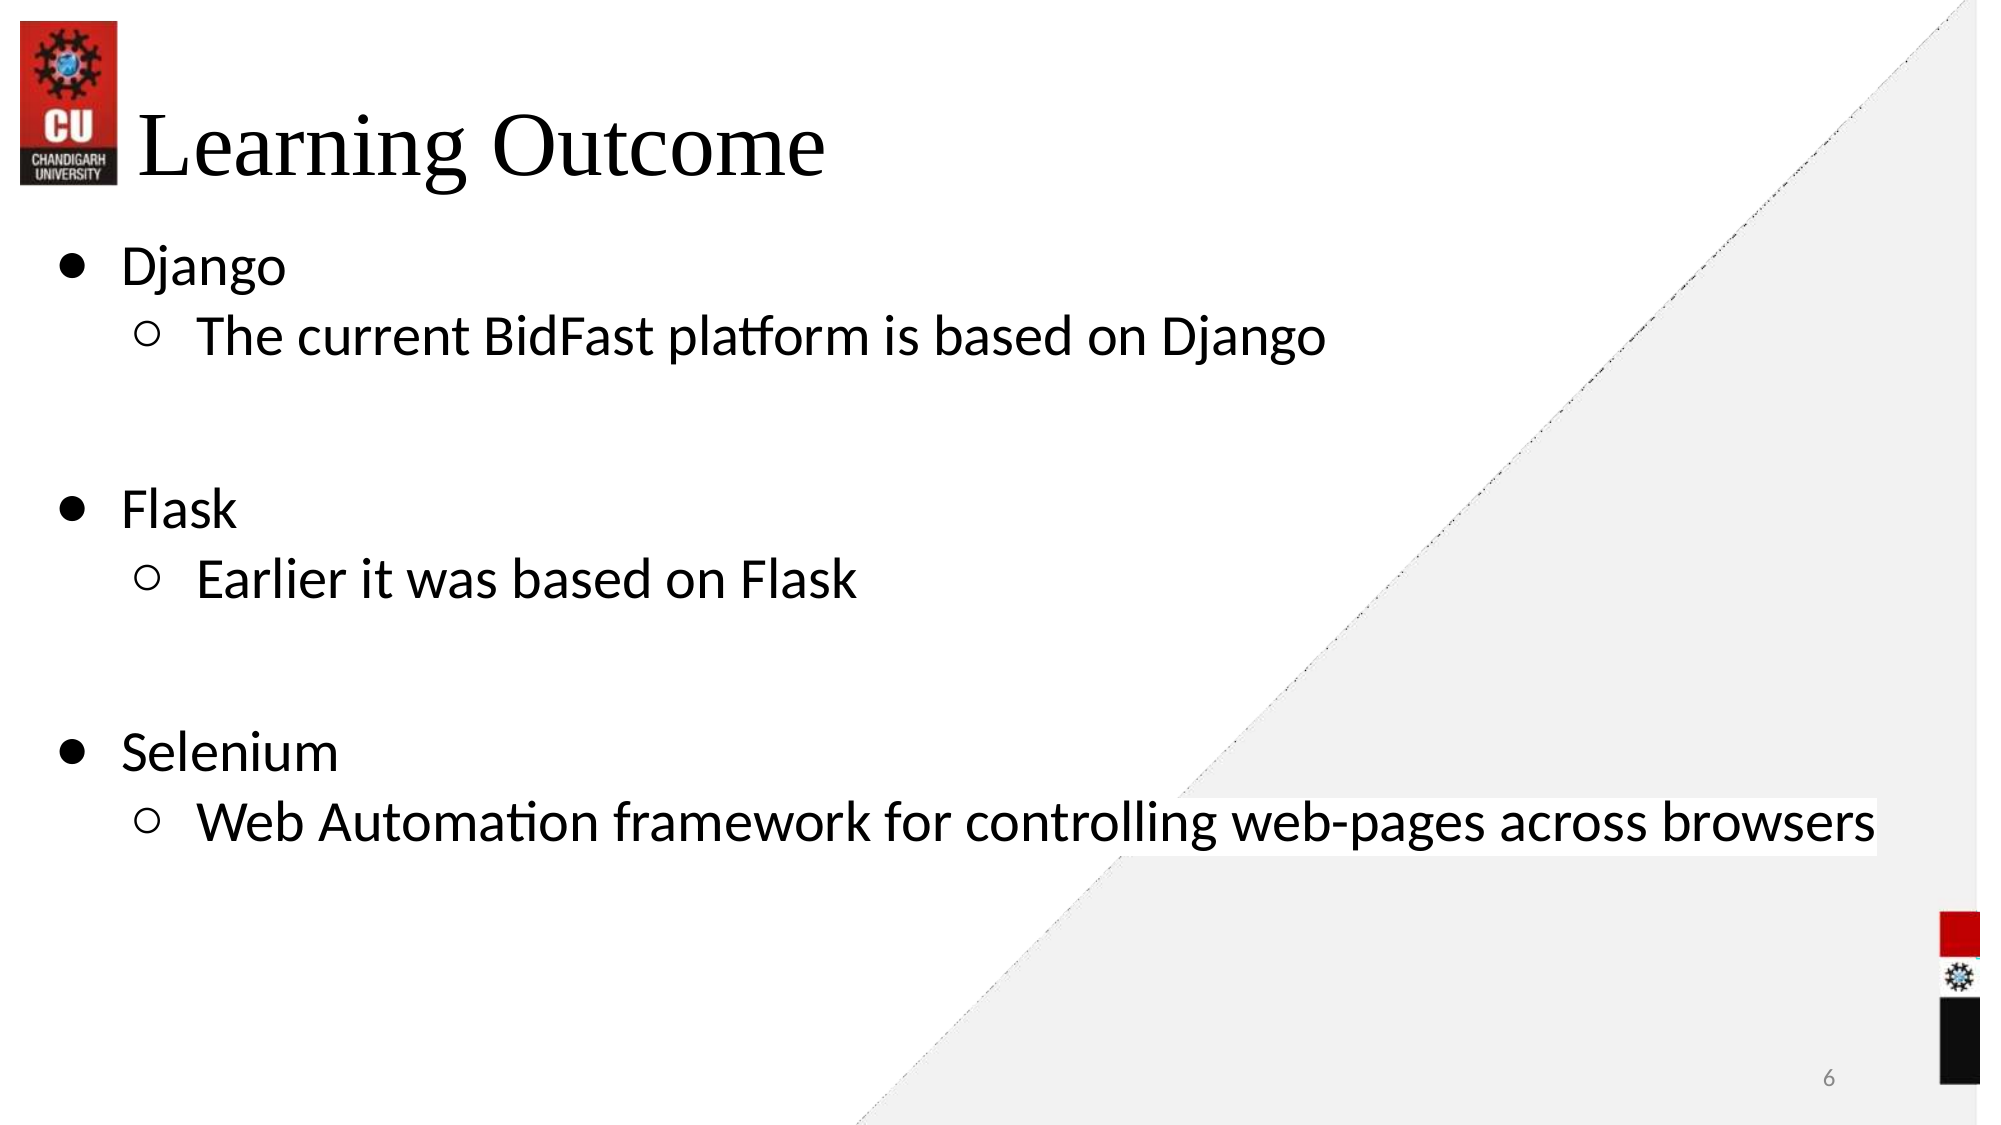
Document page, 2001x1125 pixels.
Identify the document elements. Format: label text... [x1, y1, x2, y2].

picture [20, 0, 1980, 1125]
slide_number ‹#› [1816, 1060, 1855, 1125]
list Django The current BidFast platform is based on Django Flask Earlier it was based on Flask Selenium Web Automation framework for controlling web-pages across browsers [46, 226, 1928, 941]
title Learning Outcome [137, 83, 1893, 226]
